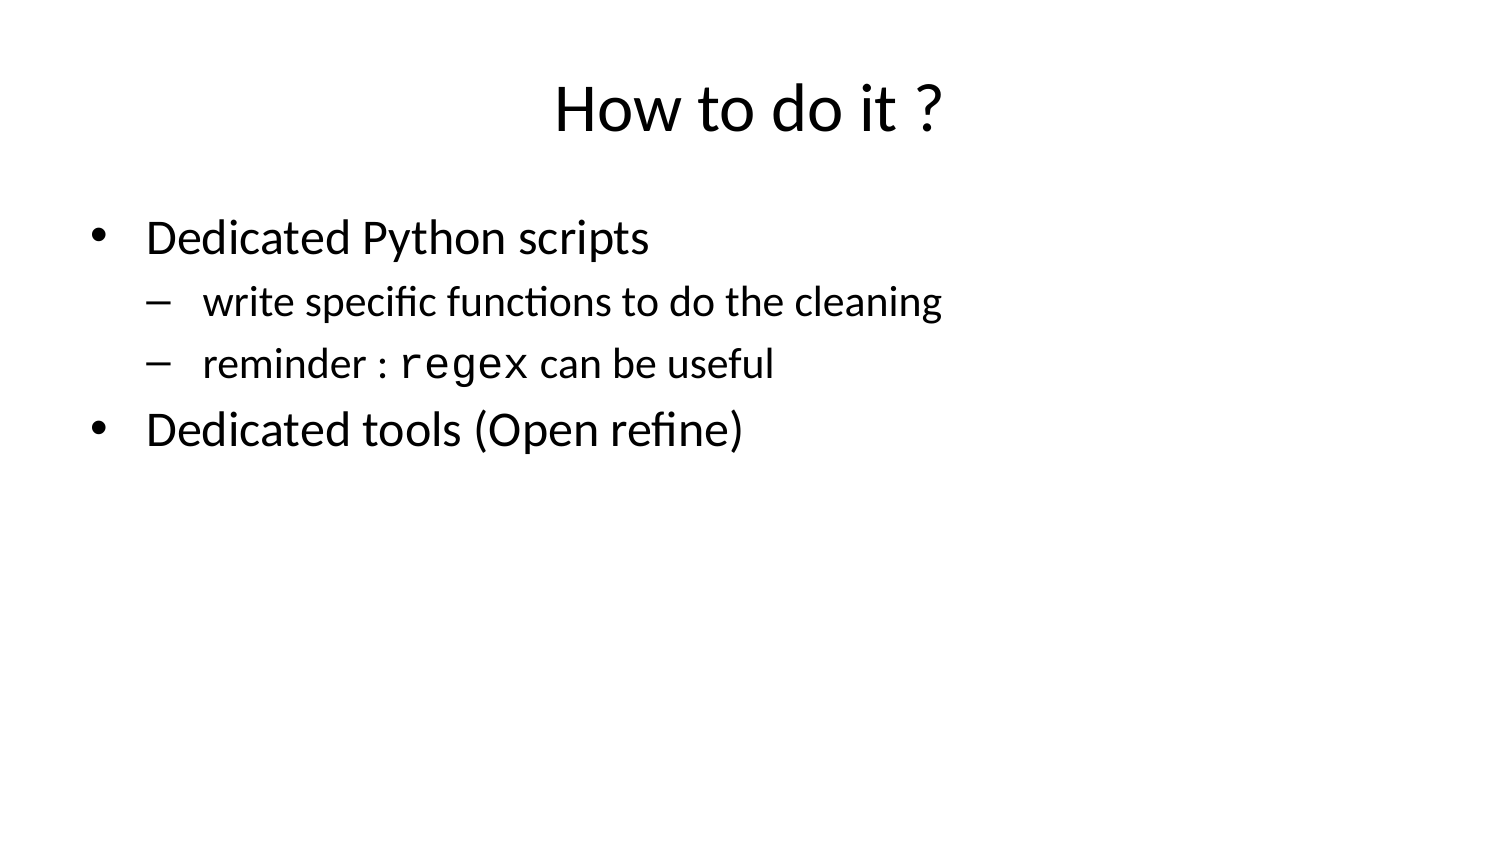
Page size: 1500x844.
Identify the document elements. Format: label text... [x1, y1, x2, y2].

list Dedicated Python scripts write specific functions to do the cleaning reminder : regex can be useful Dedicated tools (Open refine) [75, 196, 1425, 754]
title How to do it ? [75, 33, 1425, 175]
